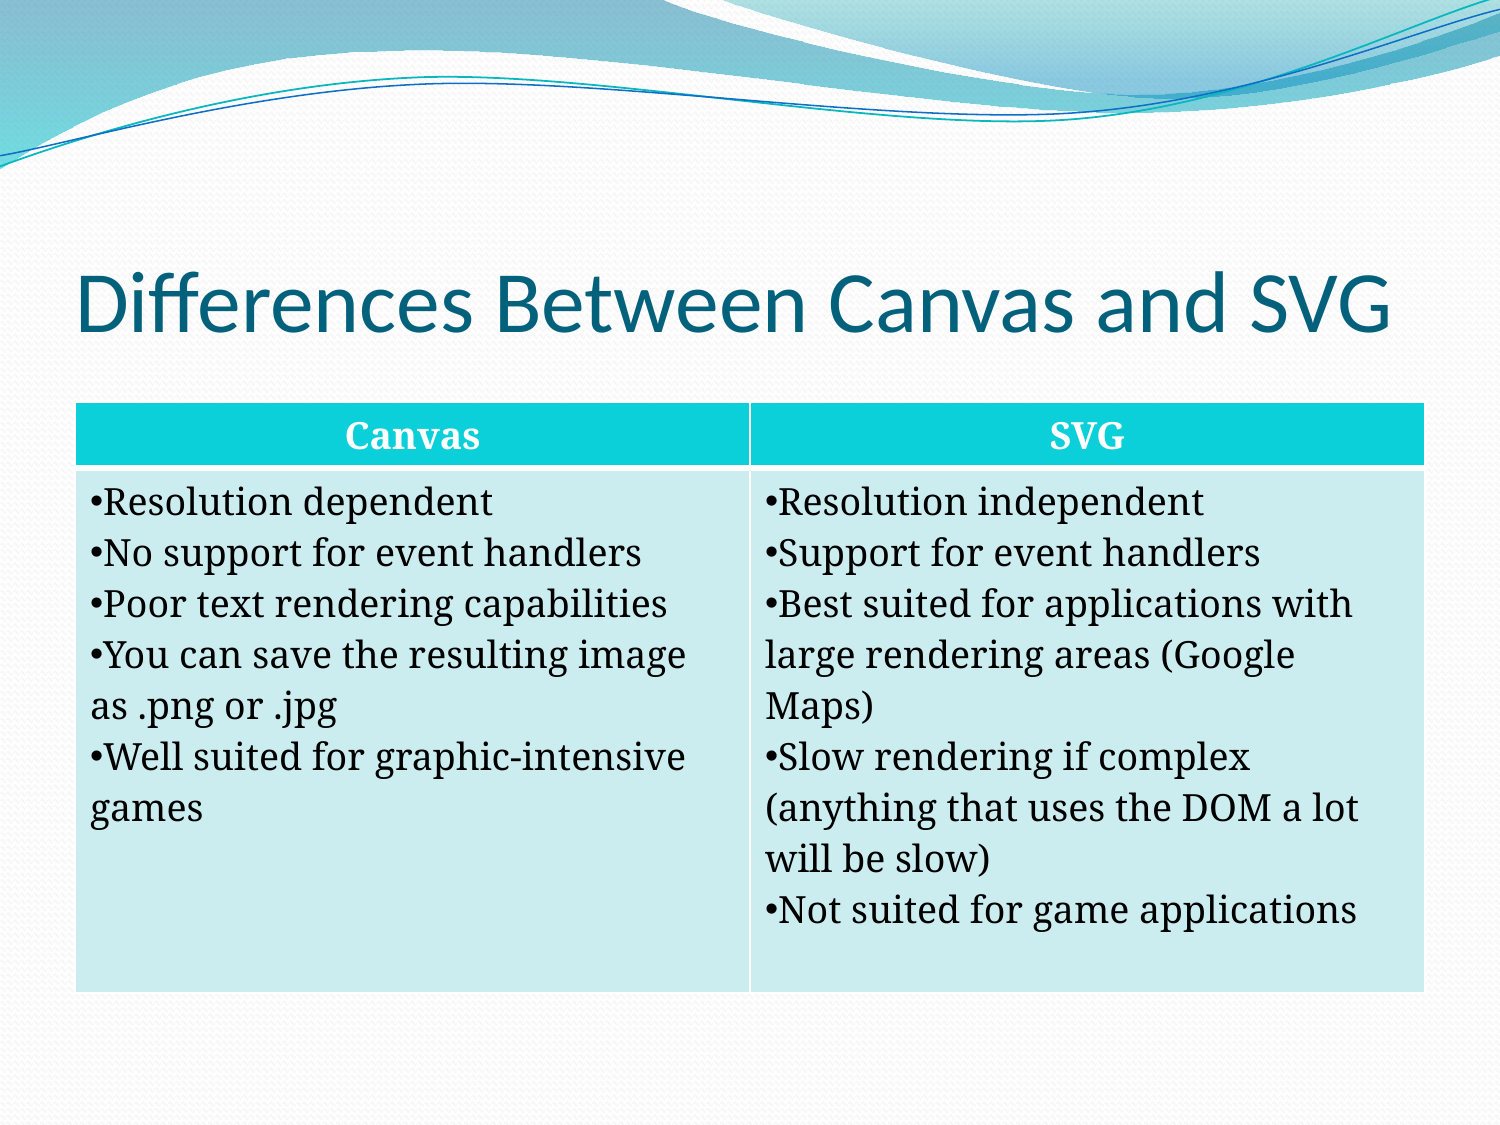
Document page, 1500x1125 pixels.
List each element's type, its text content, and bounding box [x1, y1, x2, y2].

title Differences Between Canvas and SVG [75, 162, 1425, 350]
table_header Canvas [76, 403, 749, 465]
table_cell Resolution dependent No support for event handlers Poor text rendering capabilities You can save the resulting image as .png or .jpg Well suited for graphic-intensive games [76, 471, 749, 992]
table_cell Resolution independent Support for event handlers Best suited for applications with large rendering areas (Google Maps) Slow rendering if complex (anything that uses the DOM a lot will be slow) Not suited for game applications [751, 471, 1424, 992]
table_header SVG [751, 403, 1424, 465]
